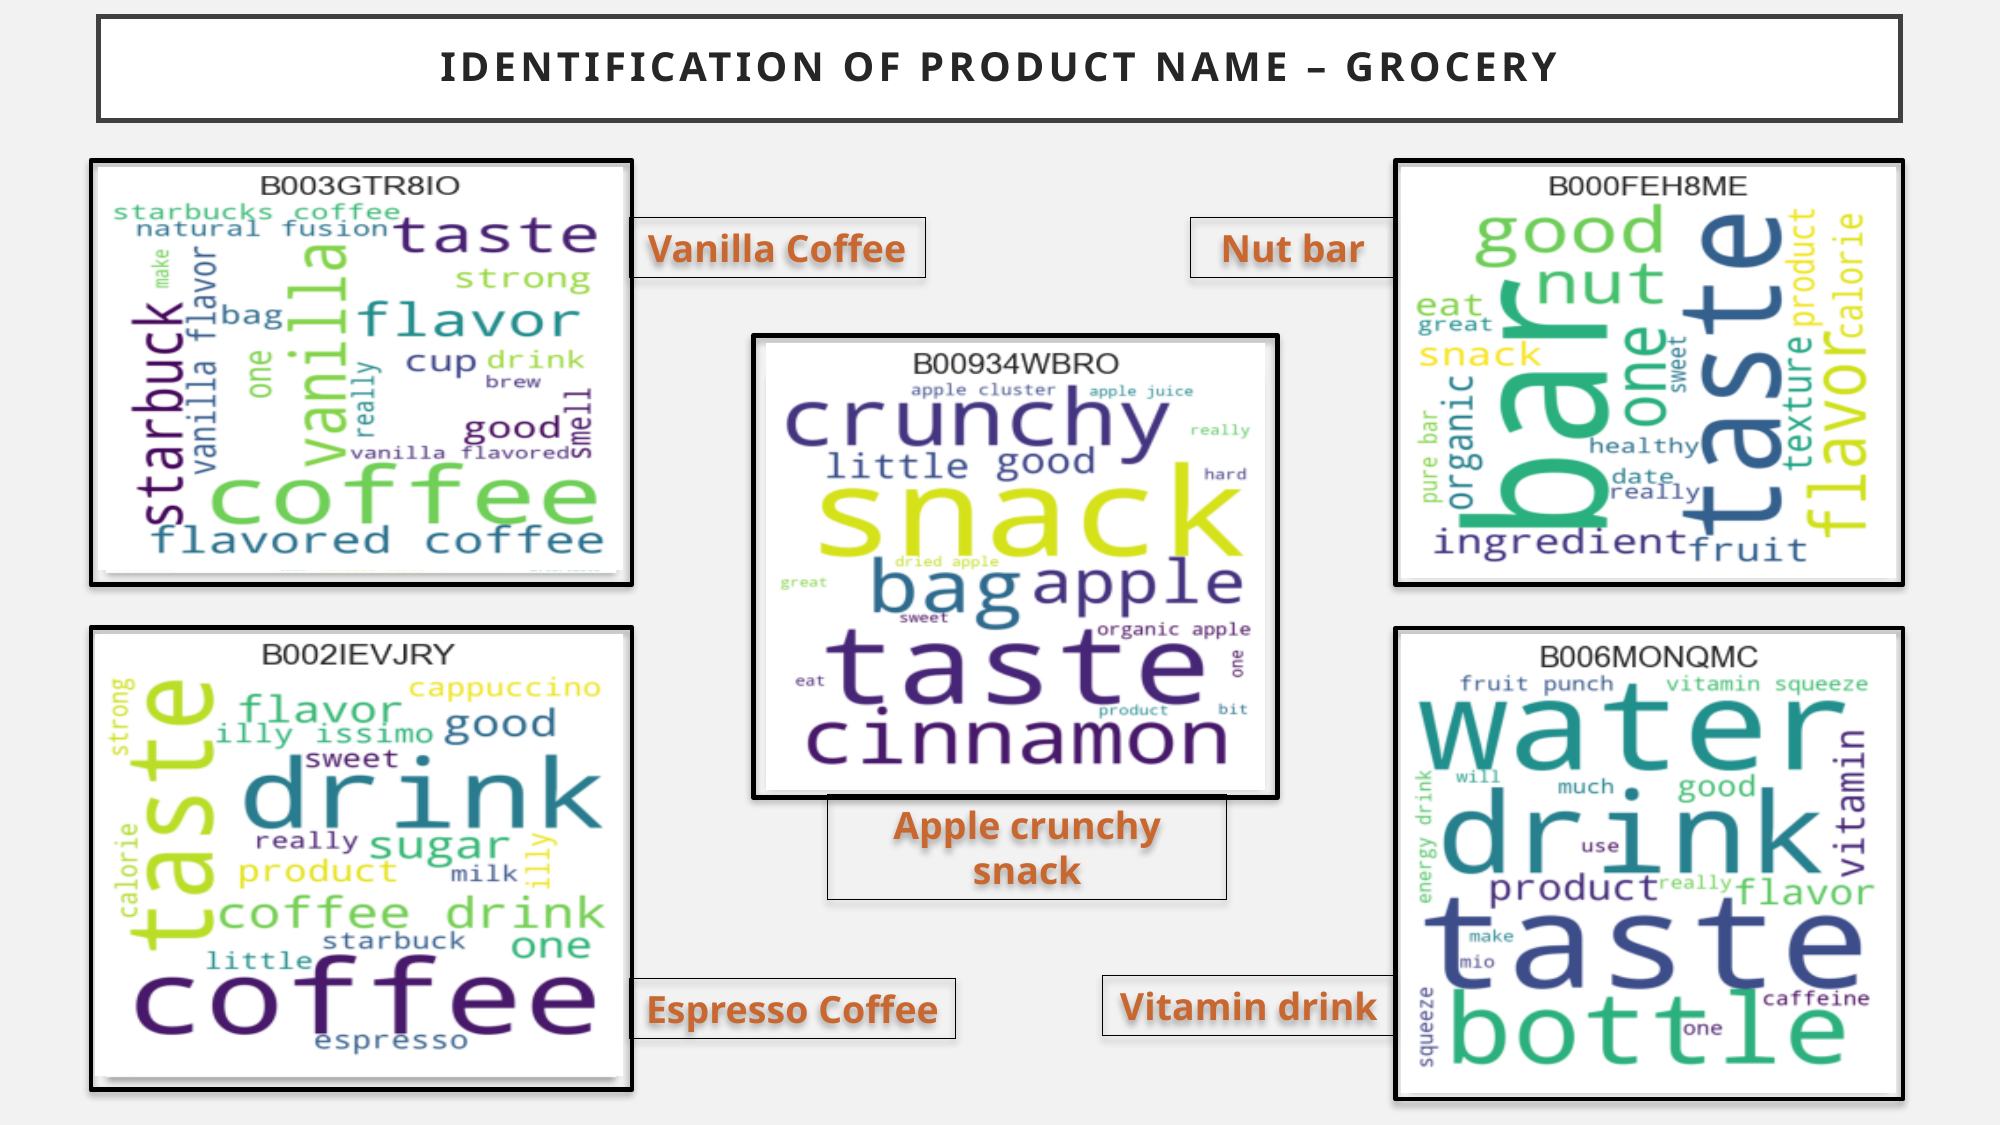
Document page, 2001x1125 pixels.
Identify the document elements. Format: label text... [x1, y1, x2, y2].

text_box Vitamin drink [1102, 975, 1394, 1036]
text_box Identification of Product Name – Grocery [98, 16, 1901, 121]
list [755, 337, 1276, 796]
text_box Apple crunchy snack [827, 806, 1227, 900]
text_box Vanilla Coffee [641, 217, 926, 278]
picture [1397, 162, 1901, 583]
picture [766, 343, 1265, 790]
picture [1397, 630, 1901, 1097]
text_box Espresso Coffee [641, 978, 956, 1039]
picture [92, 162, 630, 583]
text_box Nut bar [1190, 217, 1394, 278]
picture [92, 629, 630, 1088]
